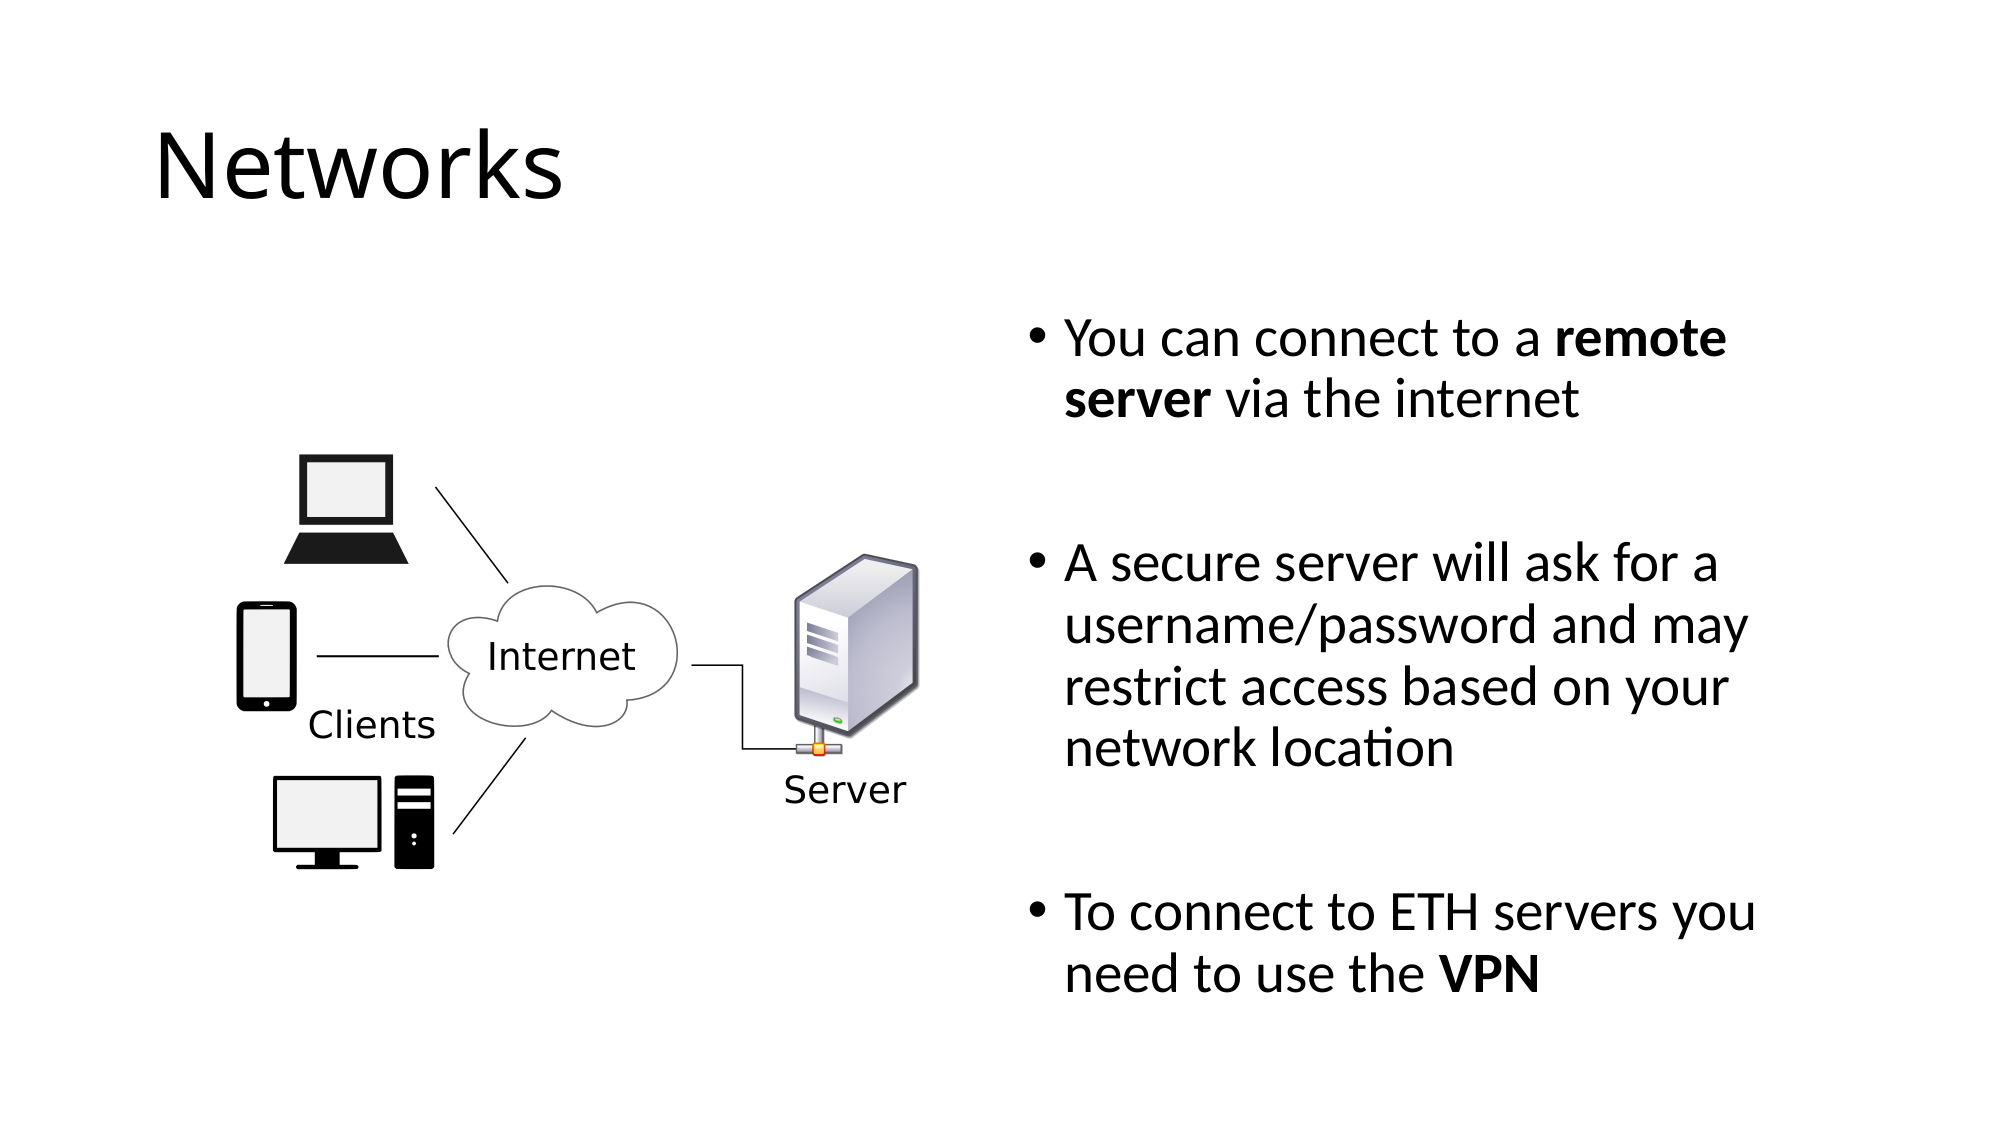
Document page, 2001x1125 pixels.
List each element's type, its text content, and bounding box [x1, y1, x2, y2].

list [171, 421, 954, 891]
list You can connect to a remote server via the internet A secure server will ask for a username/password and may restrict access based on your network location To connect to ETH servers you need to use the VPN [1012, 299, 1863, 1014]
title Networks [137, 59, 1863, 278]
